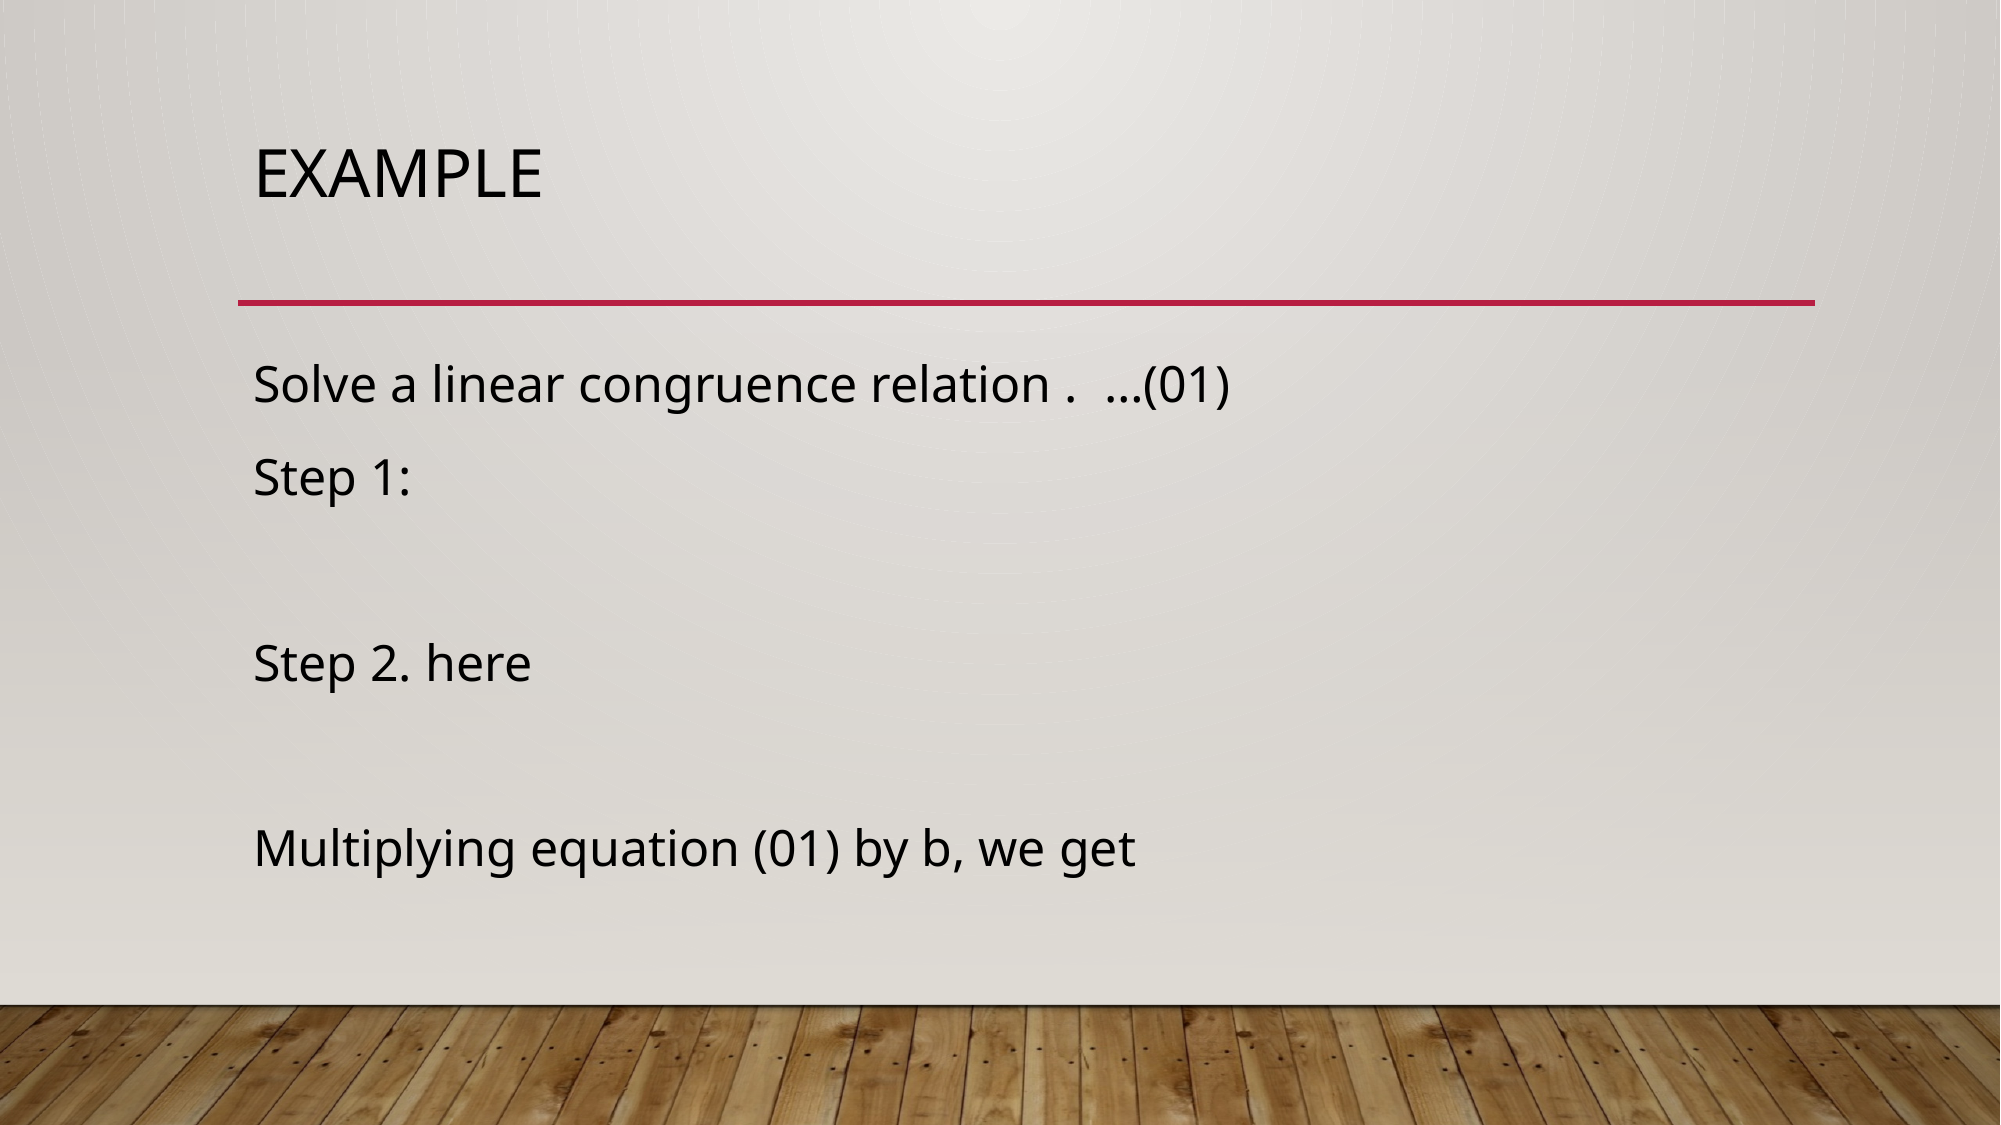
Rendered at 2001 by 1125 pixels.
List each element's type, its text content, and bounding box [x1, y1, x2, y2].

picture [0, 1005, 2000, 1125]
title example [238, 131, 1814, 305]
